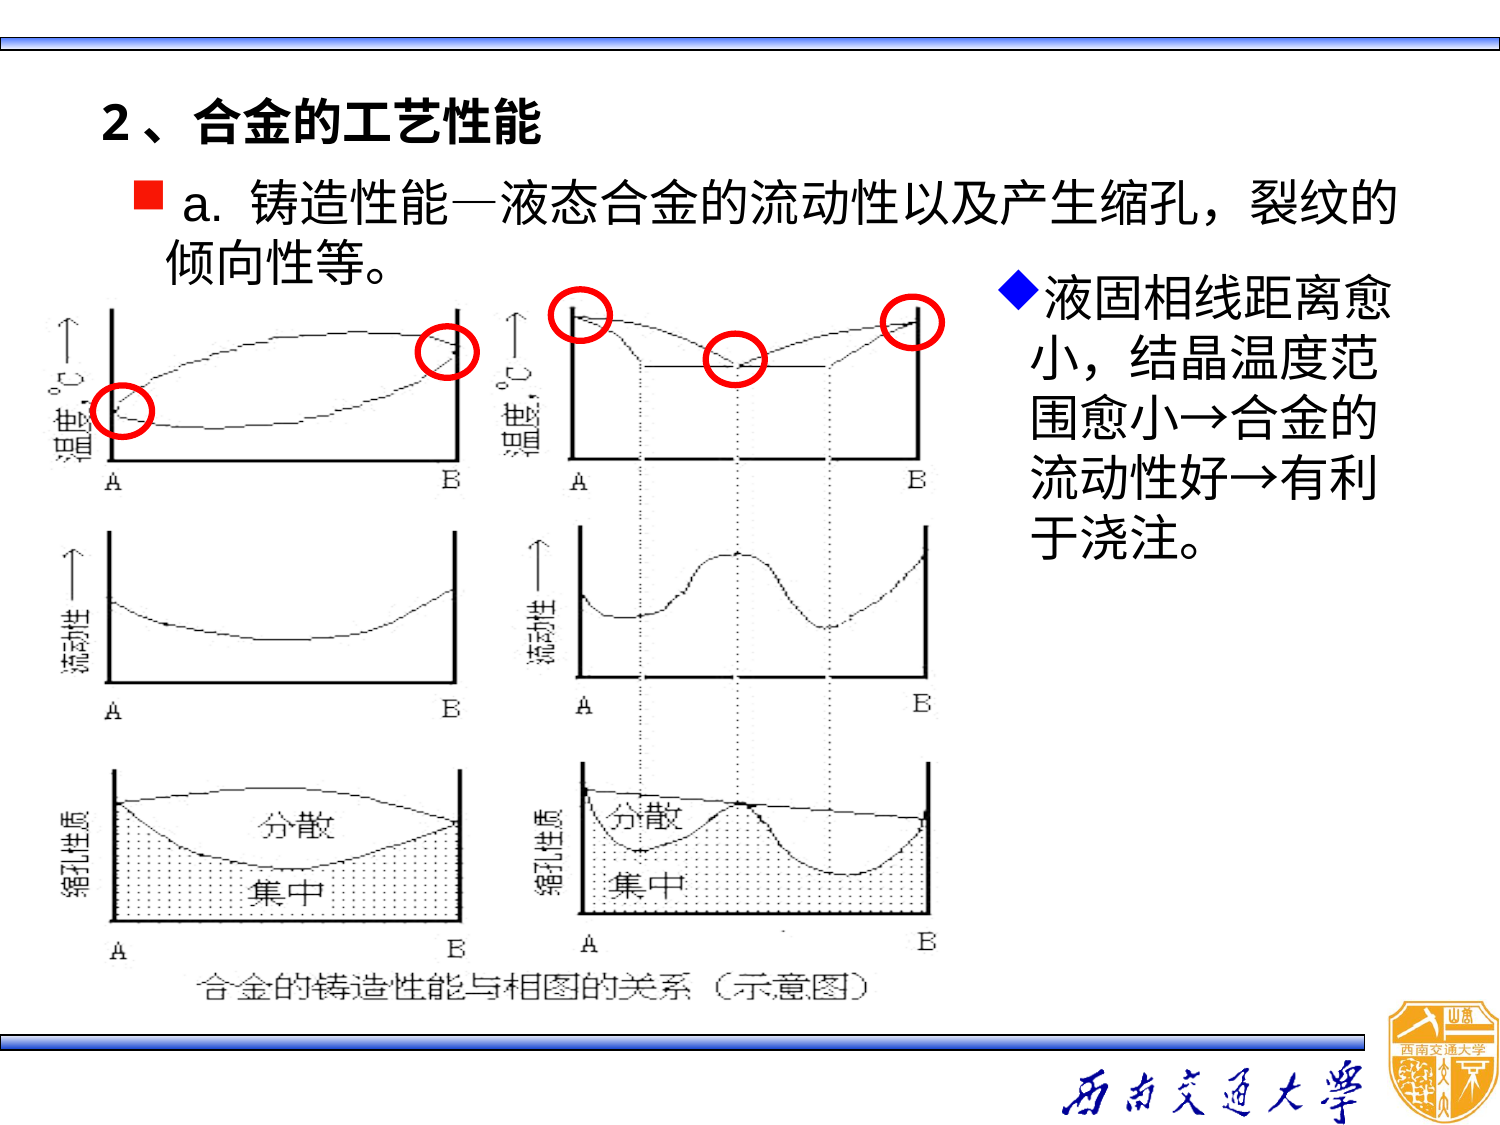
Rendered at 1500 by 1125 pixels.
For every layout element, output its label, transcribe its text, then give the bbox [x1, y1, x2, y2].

picture [0, 266, 993, 1037]
picture [1387, 999, 1500, 1125]
text_box 2、合金的工艺性能 [85, 82, 569, 158]
text_box 液固相线距离愈小，结晶温度范围愈小→合金的流动性好→有利于浇注。 [978, 259, 1441, 574]
text_box a. 铸造性能—液态合金的流动性以及产生缩孔，裂纹的倾向性等。 [115, 163, 1444, 299]
picture [1062, 1059, 1363, 1125]
